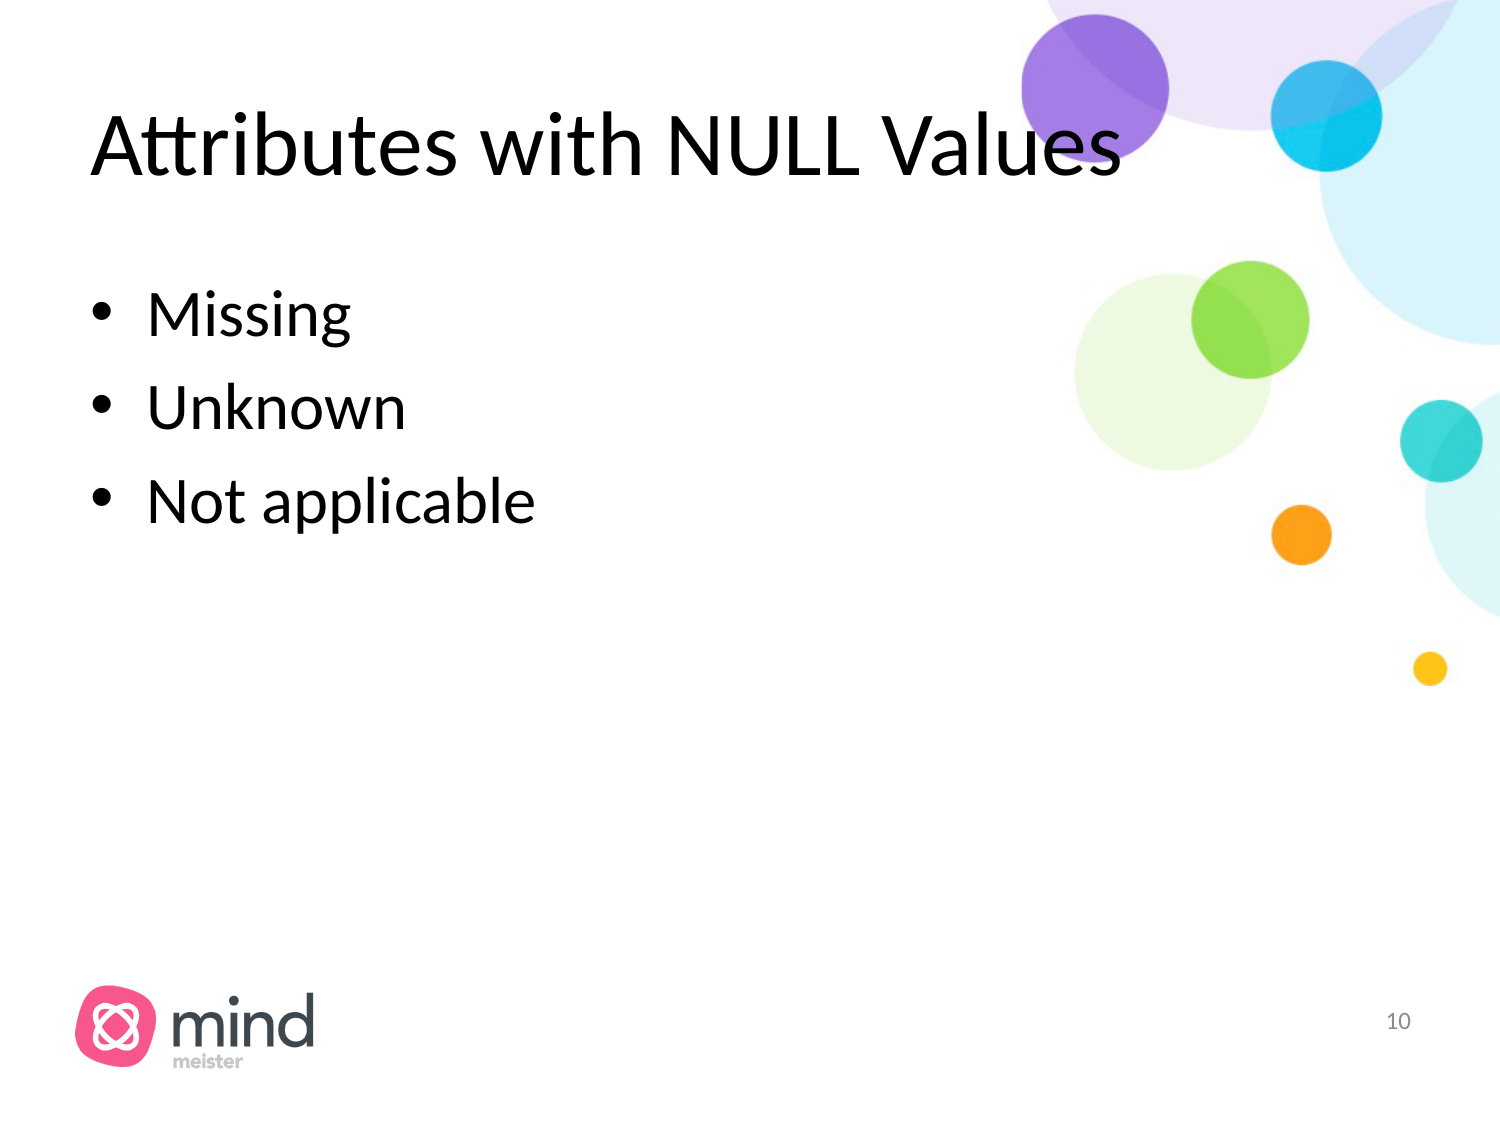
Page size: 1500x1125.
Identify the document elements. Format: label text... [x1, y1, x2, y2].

title Attributes with NULL Values [75, 45, 1425, 233]
picture [1021, 0, 1500, 686]
slide_number ‹#› [1076, 989, 1427, 1050]
picture [75, 980, 314, 1072]
list Missing Unknown Not applicable [75, 262, 1425, 952]
